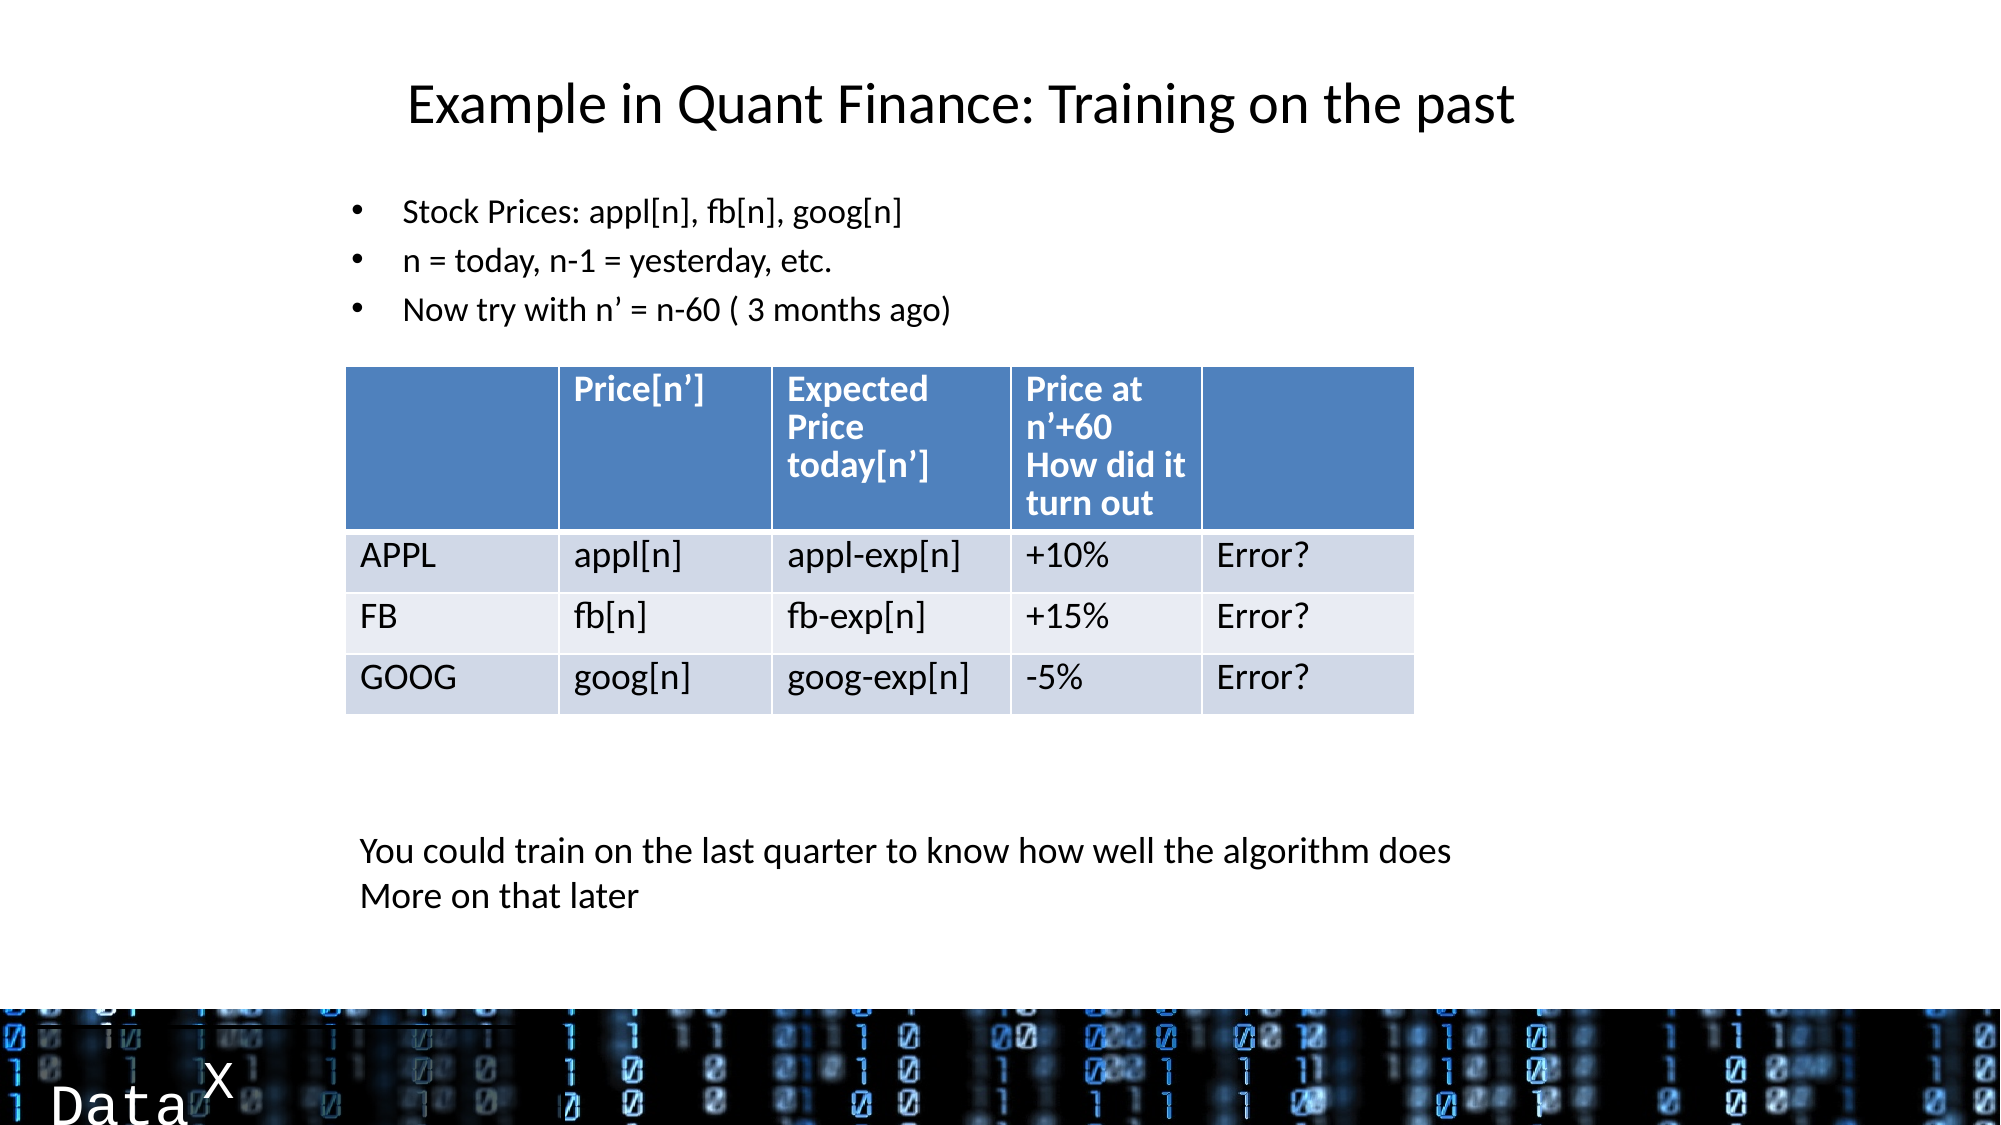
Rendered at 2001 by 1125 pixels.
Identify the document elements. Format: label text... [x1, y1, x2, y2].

text_box You could train on the last quarter to know how well the algorithm does More on that later [344, 818, 1468, 924]
table_cell FB [346, 594, 558, 653]
table_cell goog-exp[n] [773, 655, 1010, 714]
picture [172, 1120, 180, 1125]
table_header Price at n’+60 How did it turn out [1012, 367, 1201, 529]
table_cell APPL [346, 535, 558, 592]
picture [93, 1110, 107, 1122]
picture [102, 1120, 110, 1125]
table_cell GOOG [346, 655, 558, 714]
table_header Expected Price today[n’] [773, 367, 1010, 529]
title Example in Quant Finance: Training on the past [301, 45, 1622, 155]
table_cell -5% [1012, 655, 1201, 714]
table_header [1203, 367, 1414, 529]
table_cell +10% [1012, 535, 1201, 592]
table_header [346, 367, 558, 529]
table_cell appl-exp[n] [773, 535, 1010, 592]
table_cell Error? [1203, 535, 1414, 592]
table_cell Error? [1203, 594, 1414, 653]
table_cell fb[n] [560, 594, 771, 653]
picture [59, 1091, 76, 1121]
table_cell goog[n] [560, 655, 771, 714]
table_cell appl[n] [560, 535, 771, 592]
table_cell Error? [1203, 655, 1414, 714]
picture [163, 1110, 177, 1122]
table_cell +15% [1012, 594, 1201, 653]
picture [37, 1029, 561, 1125]
picture [0, 1009, 2000, 1125]
table_cell fb-exp[n] [773, 594, 1010, 653]
list Stock Prices: appl[n], fb[n], goog[n] n = today, n-1 = yesterday, etc. Now try with n’ = n-60 ( 3 months ago) [336, 180, 1434, 336]
table_header Price[n’] [560, 367, 771, 529]
